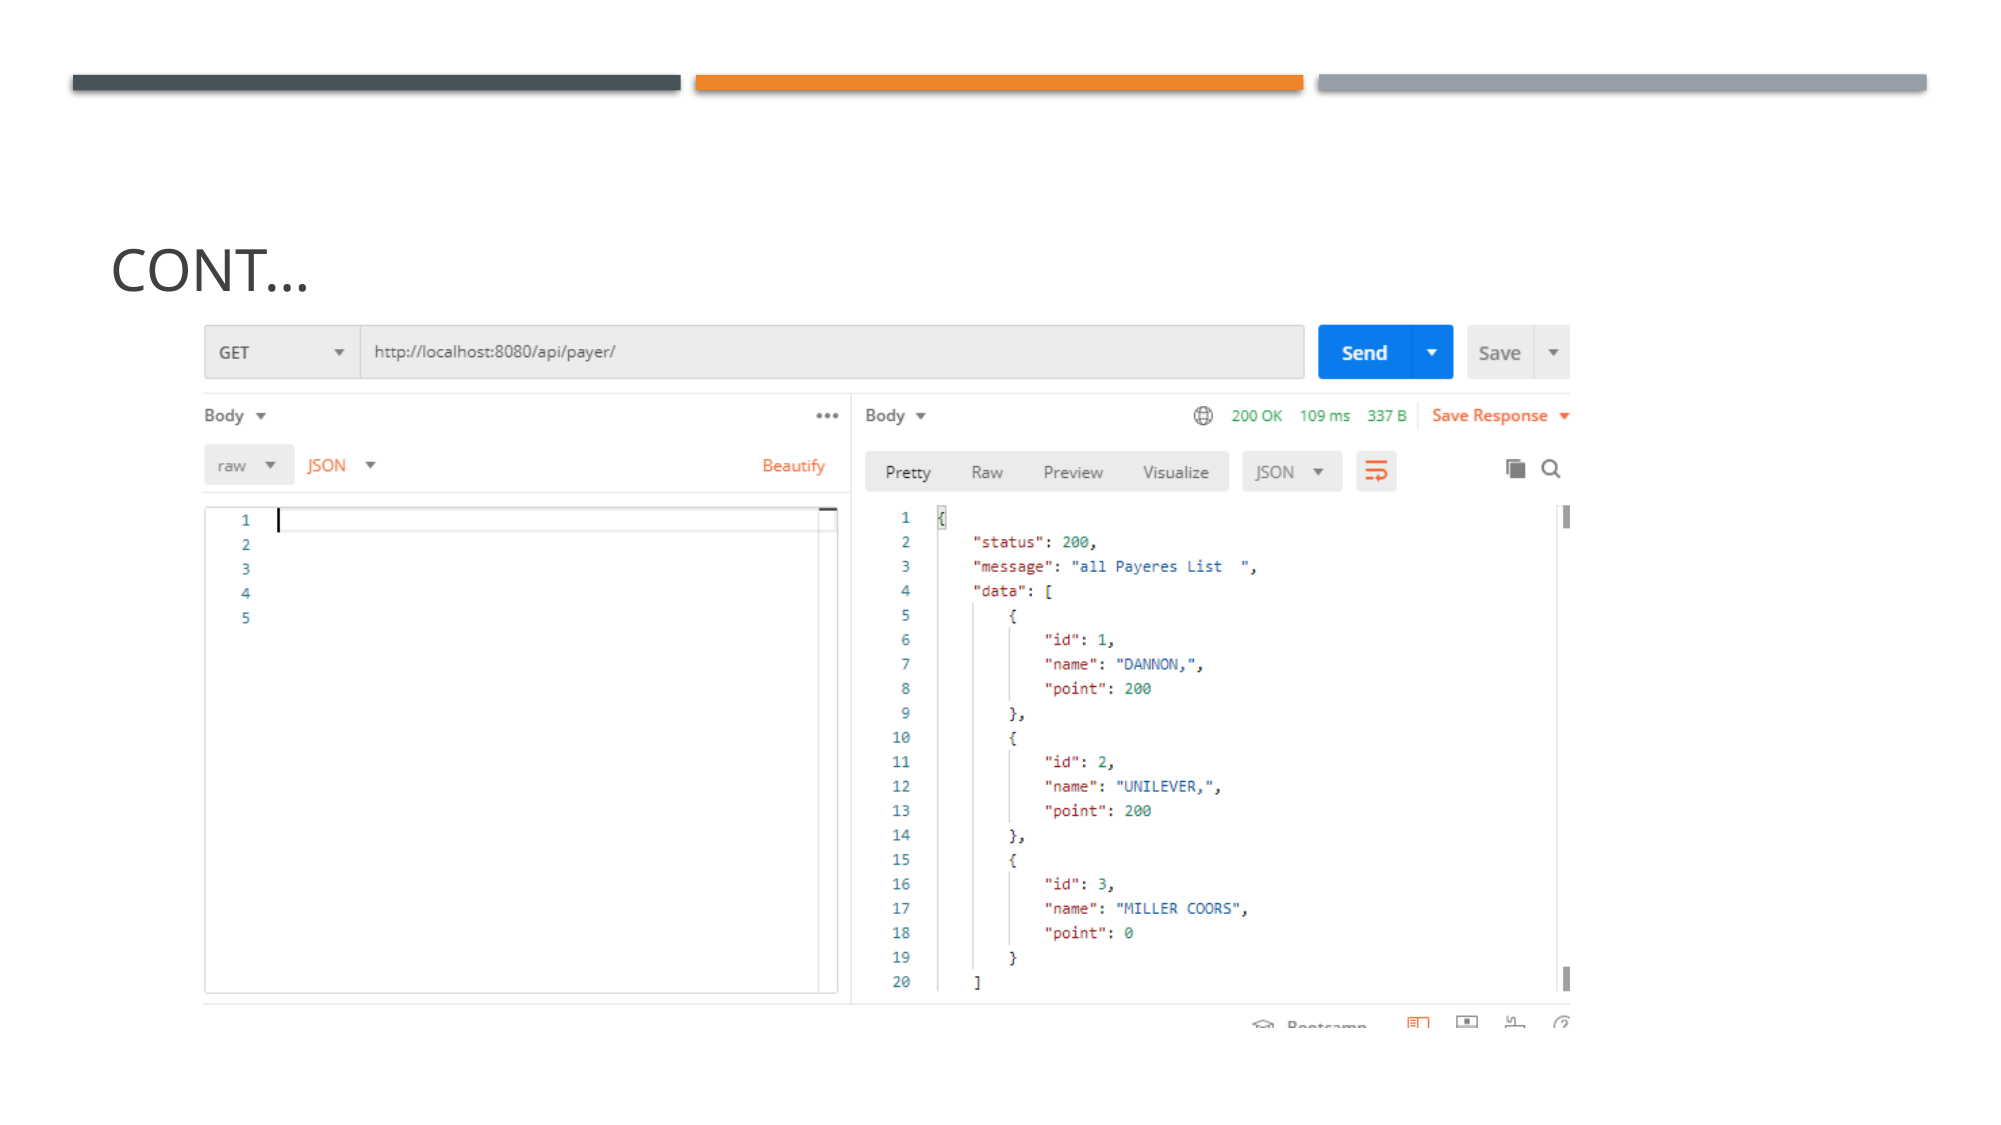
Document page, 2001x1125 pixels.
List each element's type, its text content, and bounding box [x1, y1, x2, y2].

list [203, 309, 1571, 1028]
title Cont… [95, 115, 1905, 311]
